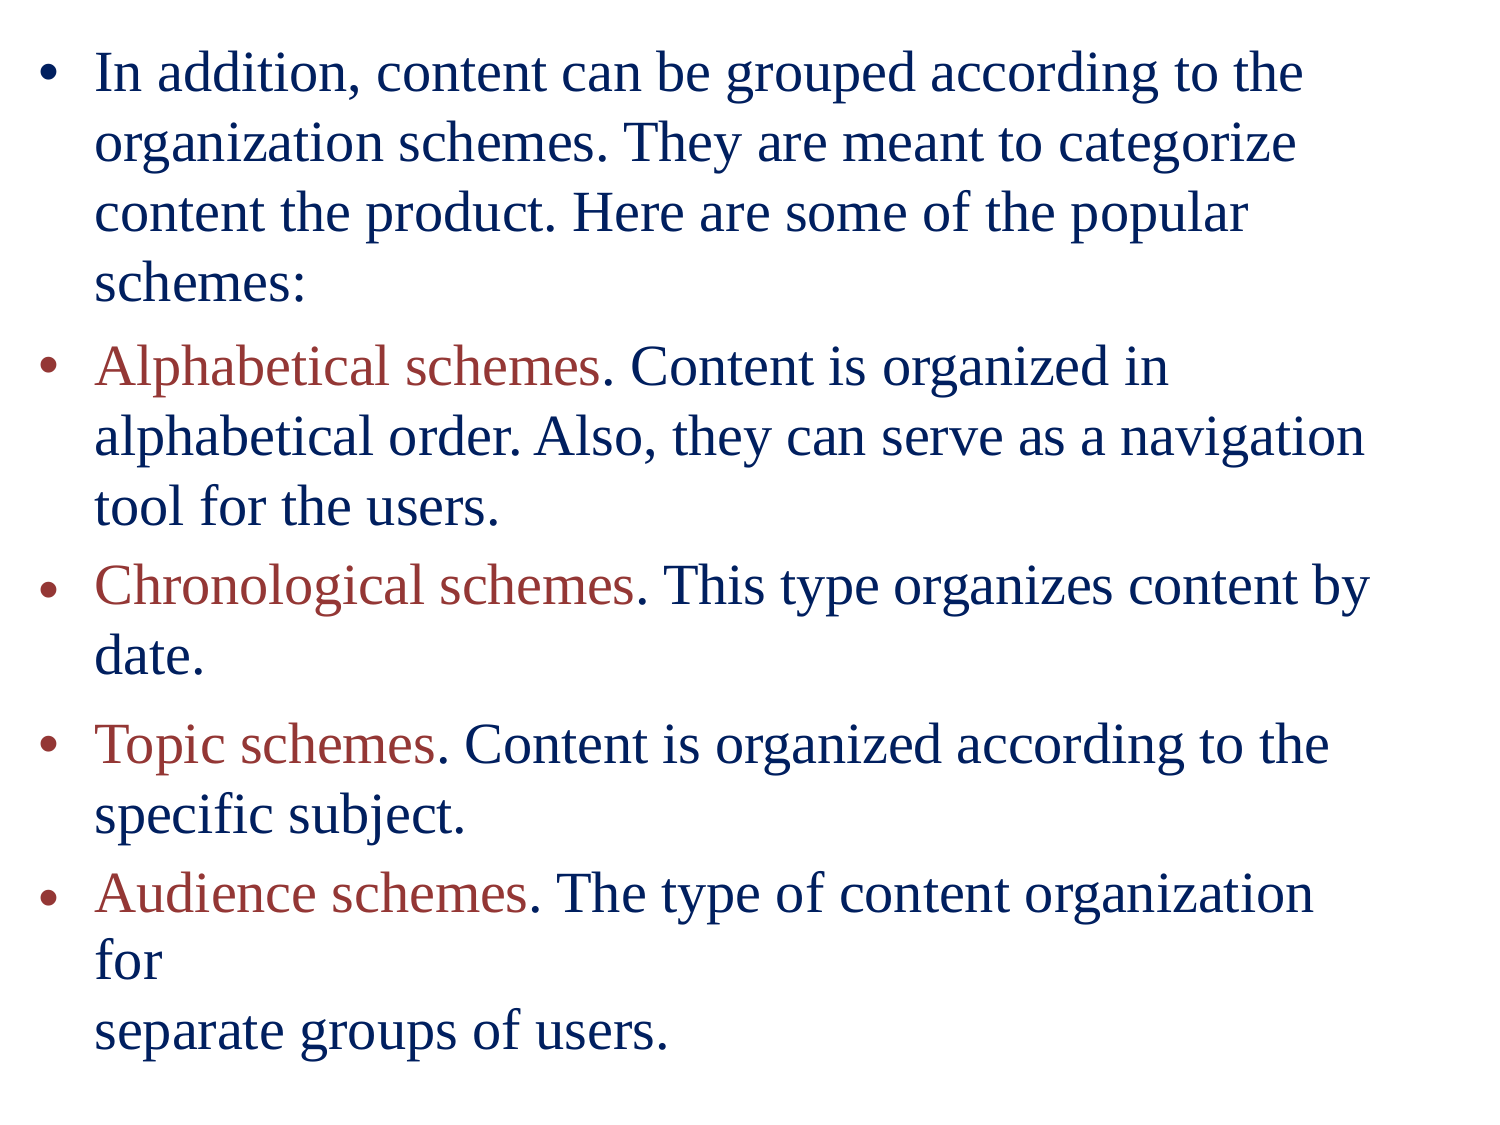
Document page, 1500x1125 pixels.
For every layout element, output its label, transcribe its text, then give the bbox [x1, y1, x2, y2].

text_box • [36, 710, 70, 773]
text_box • [36, 863, 70, 927]
text_box In addition, content can be grouped according to the organization schemes. They are meant to categorize content the product. Here are some of the popular schemes: Alphabetical schemes. Content is organized in alphabetical order. Also, they can serve as a navigation tool for the users. Chronological schemes. This type organizes content by date. Topic schemes. Content is organized according to the specific subject. Audience schemes. The type of content organization for separate groups of users. [92, 38, 1412, 997]
text_box • [36, 556, 70, 619]
text_box • [36, 331, 70, 395]
text_box • [36, 37, 70, 101]
